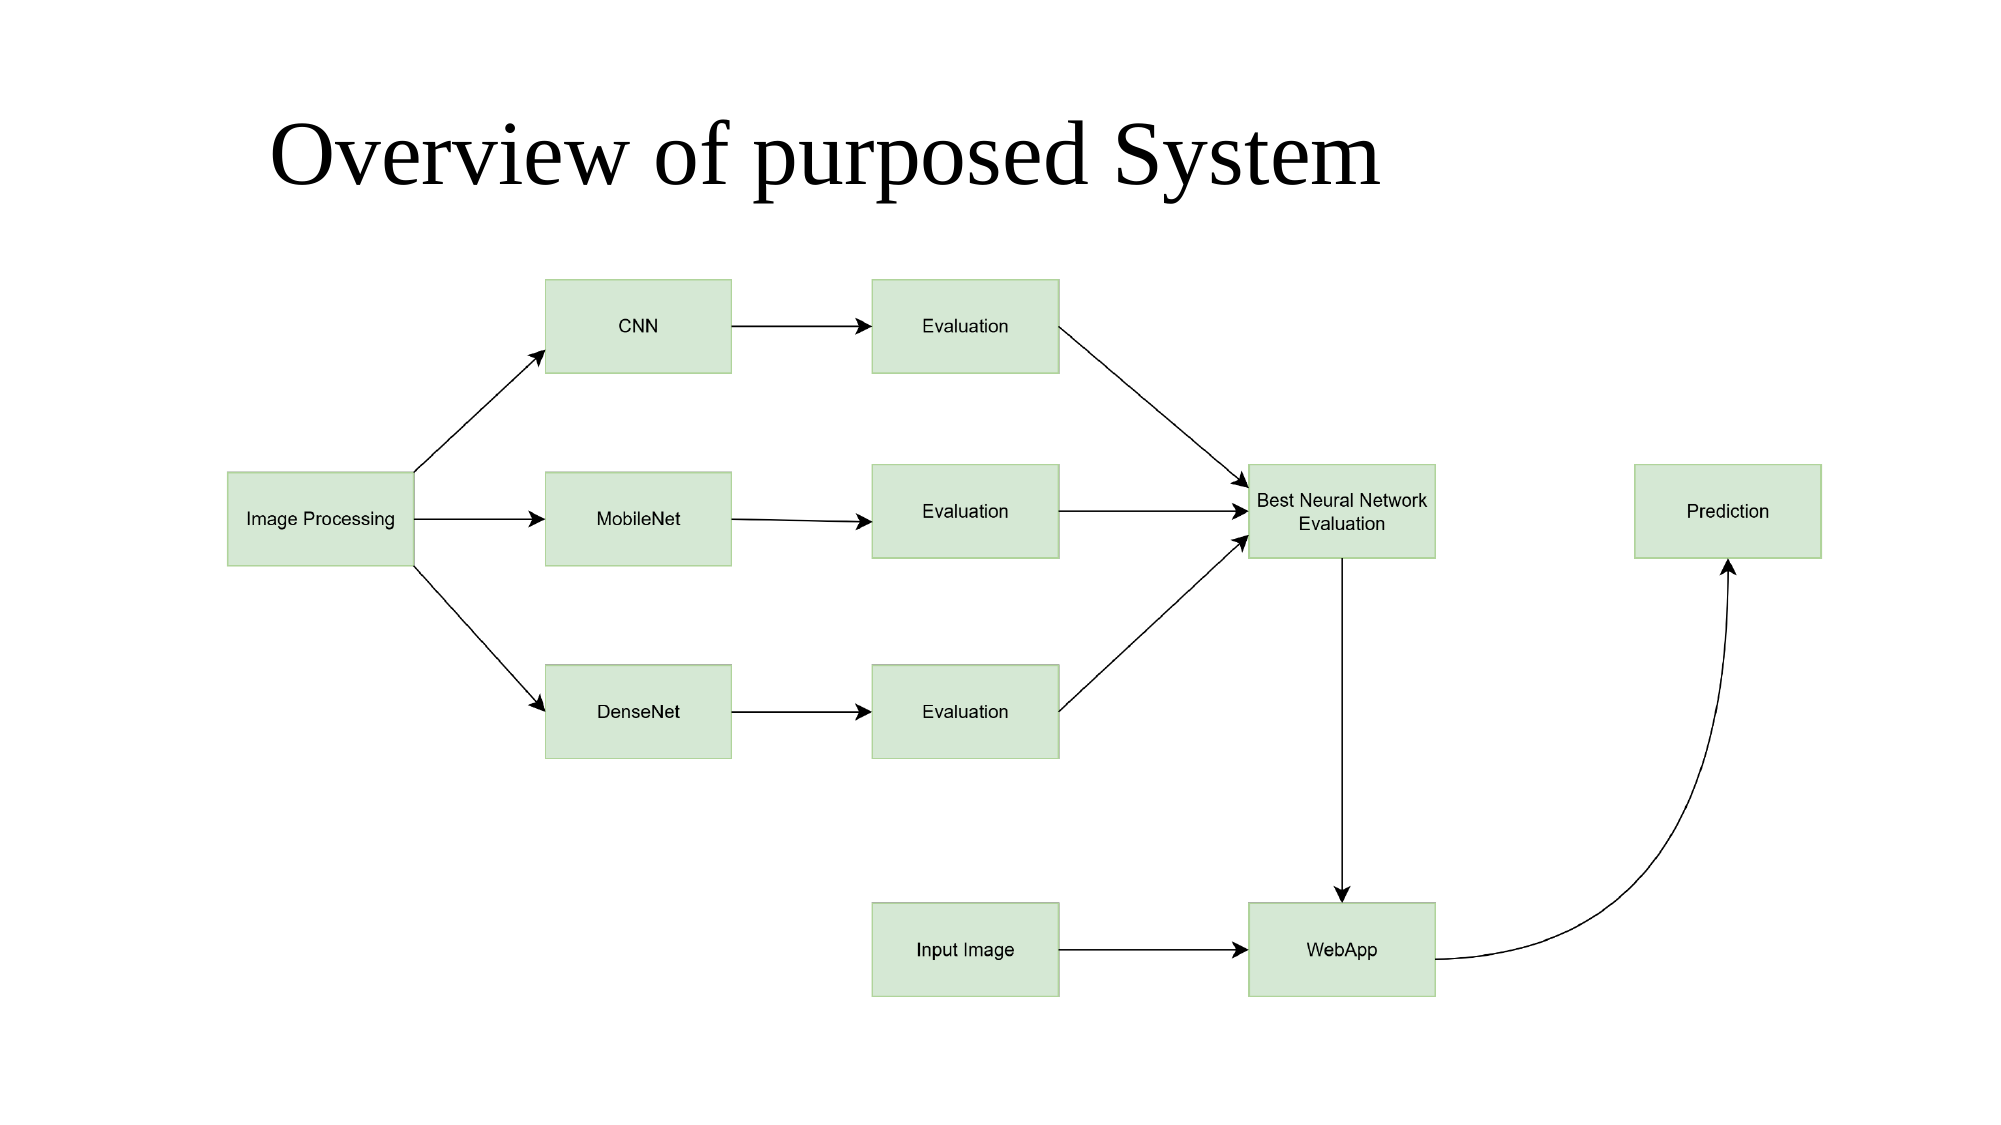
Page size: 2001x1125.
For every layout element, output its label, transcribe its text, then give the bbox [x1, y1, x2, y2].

picture [211, 263, 1837, 1014]
title Overview of purposed System [254, 45, 1468, 263]
